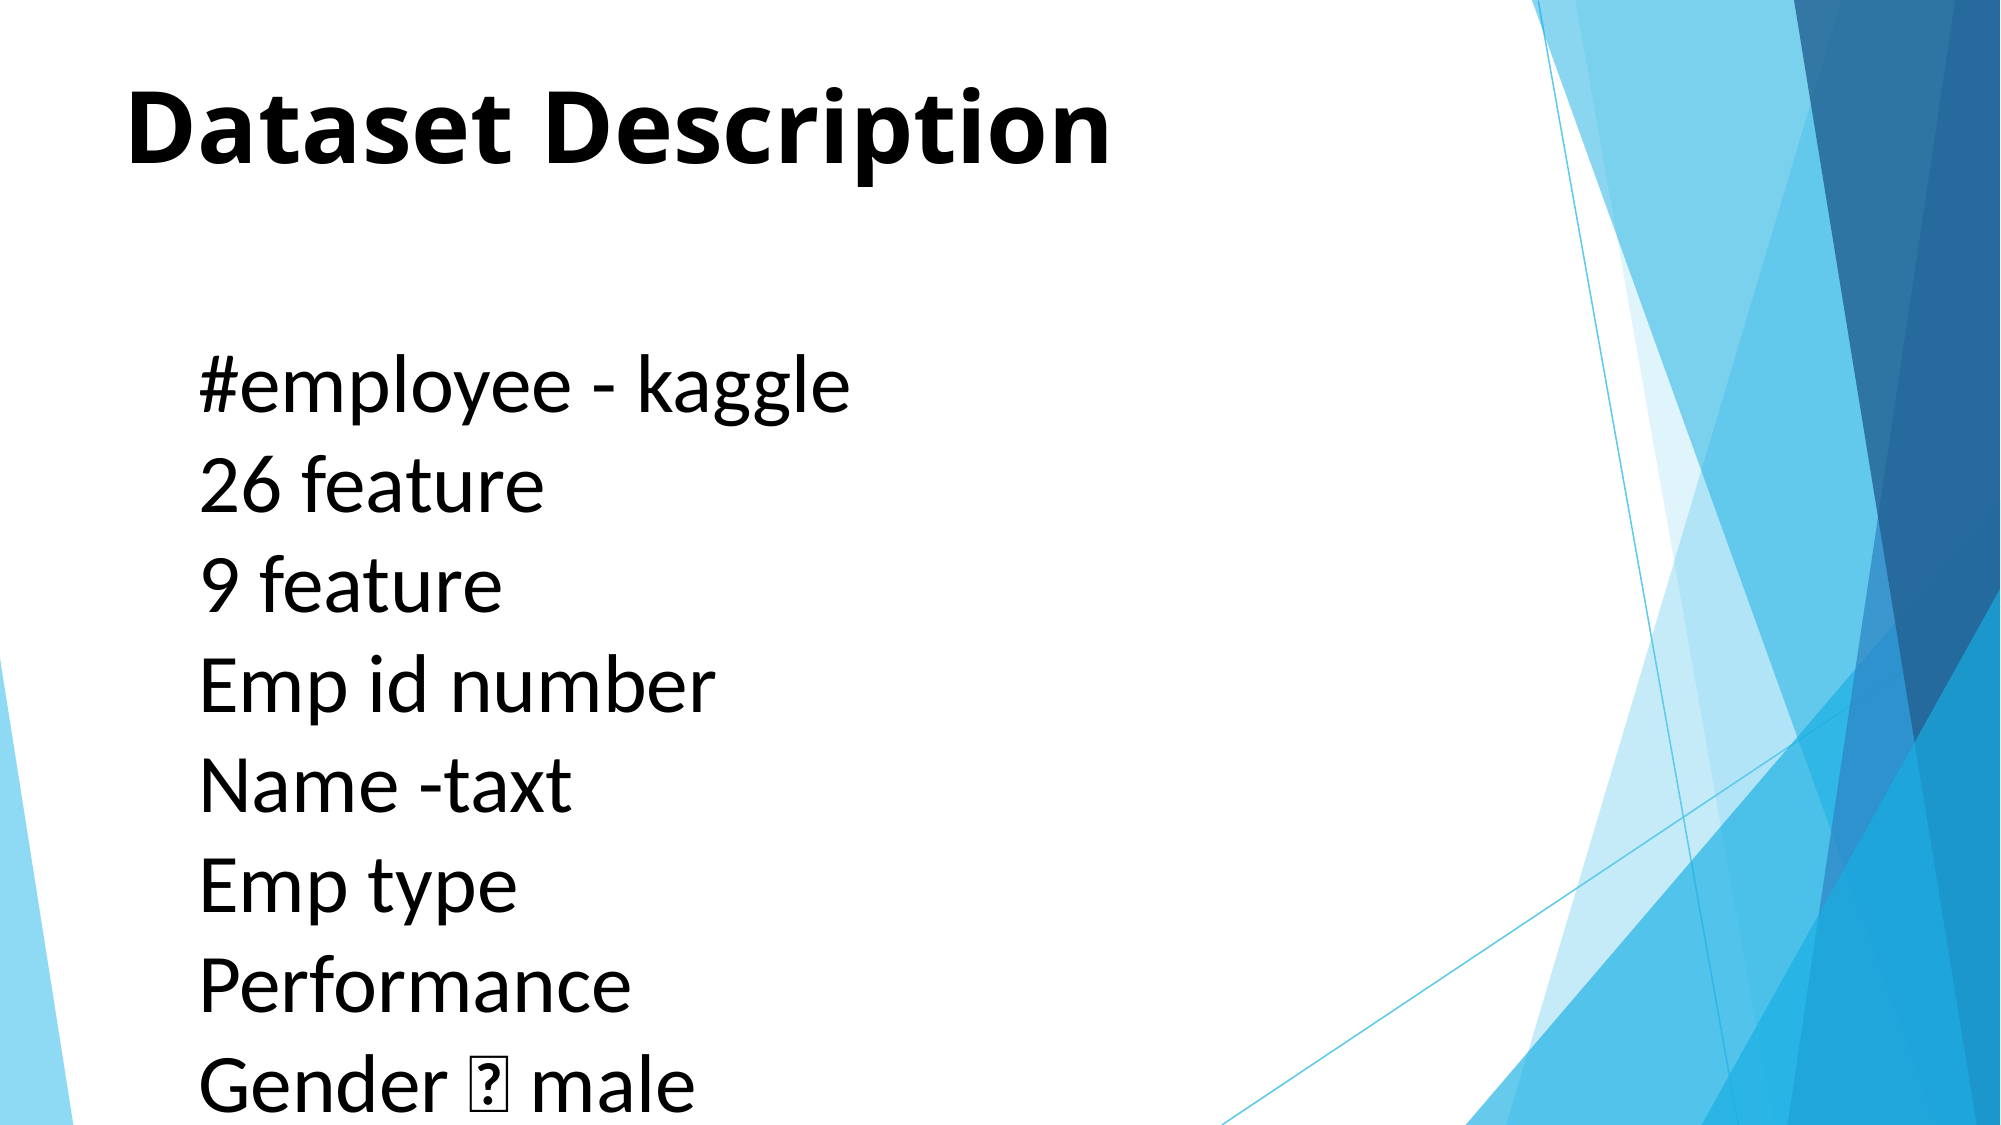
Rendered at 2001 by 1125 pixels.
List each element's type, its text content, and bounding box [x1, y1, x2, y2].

text_box #employee - kaggle 26 feature 9 feature Emp id number Name -taxt Emp type Performance Gender 👨 male 👩 Female [183, 321, 1480, 1125]
title Dataset Description [123, 63, 1877, 162]
